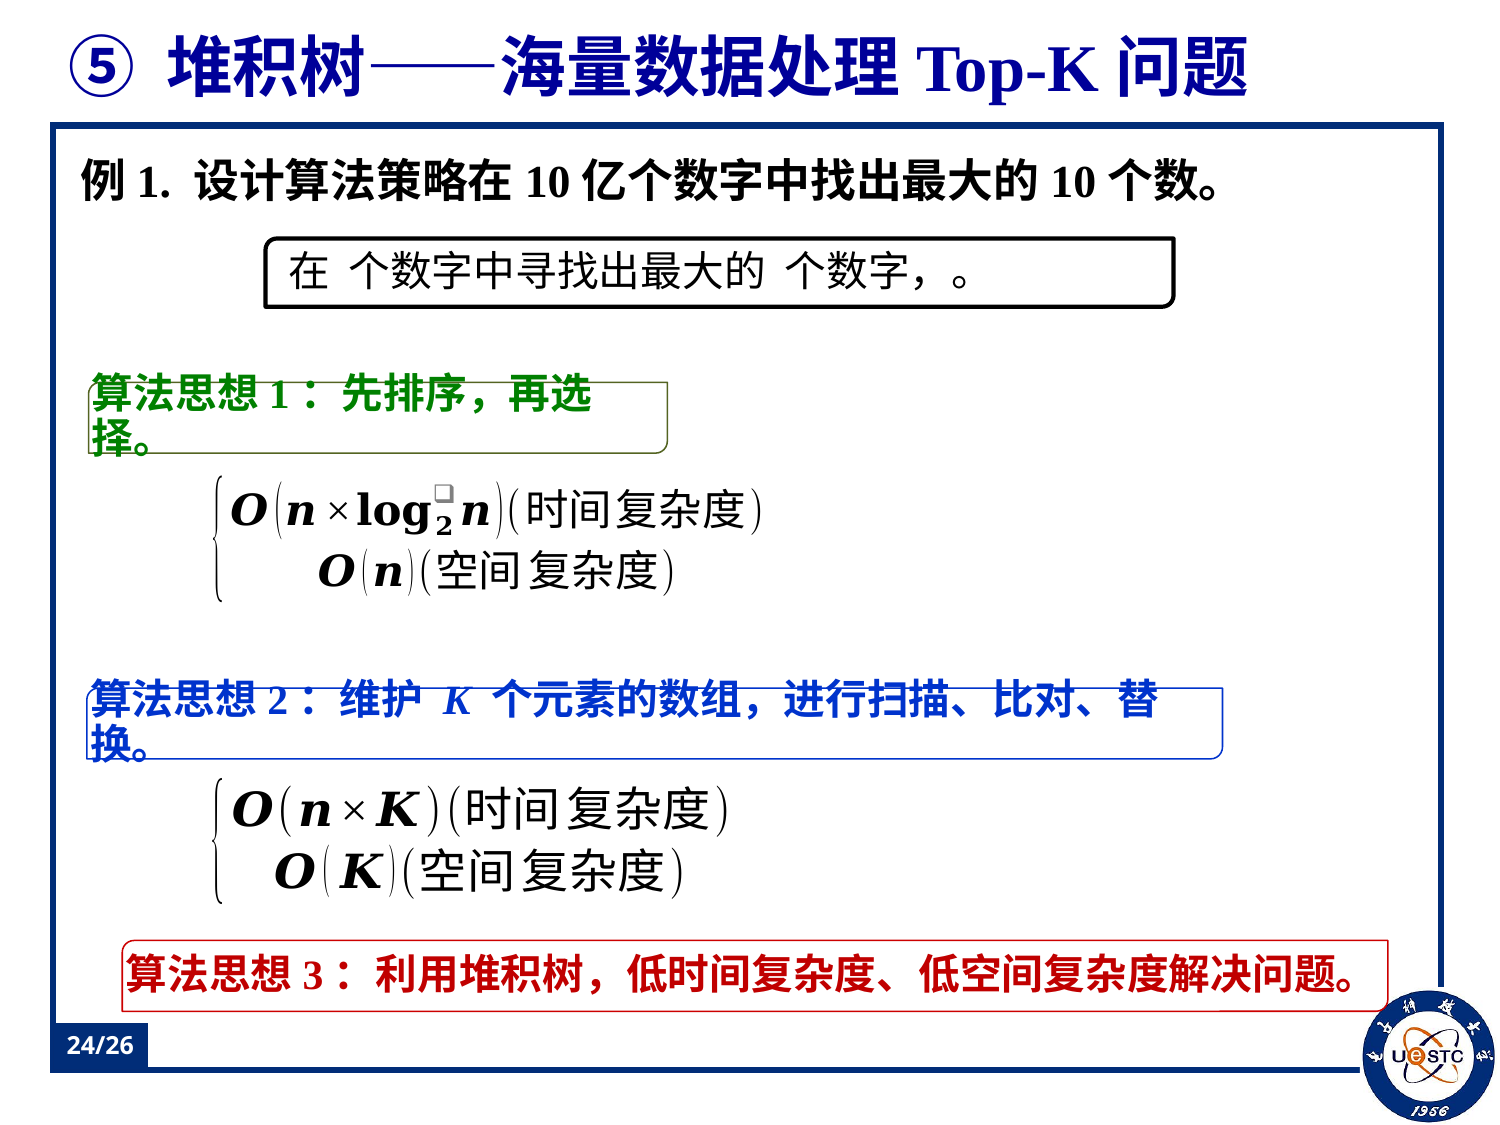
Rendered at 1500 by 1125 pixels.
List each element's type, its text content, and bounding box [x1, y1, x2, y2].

slide_number /26 [53, 1023, 148, 1070]
text_box 算法思想1：先排序，再选择。 [88, 382, 668, 454]
title ⑤ 堆积树——海量数据处理Top-K问题 [52, 18, 1442, 112]
picture [1359, 987, 1498, 1125]
text_box 算法思想3：利用堆积树，低时间复杂度、低空间复杂度解决问题。 [122, 940, 1388, 1012]
list 例1. 设计算法策略在10亿个数字中找出最大的10个数。 [64, 136, 1424, 1059]
text_box 算法思想2：维护 K 个元素的数组，进行扫描、比对、替换。 [86, 688, 1223, 759]
